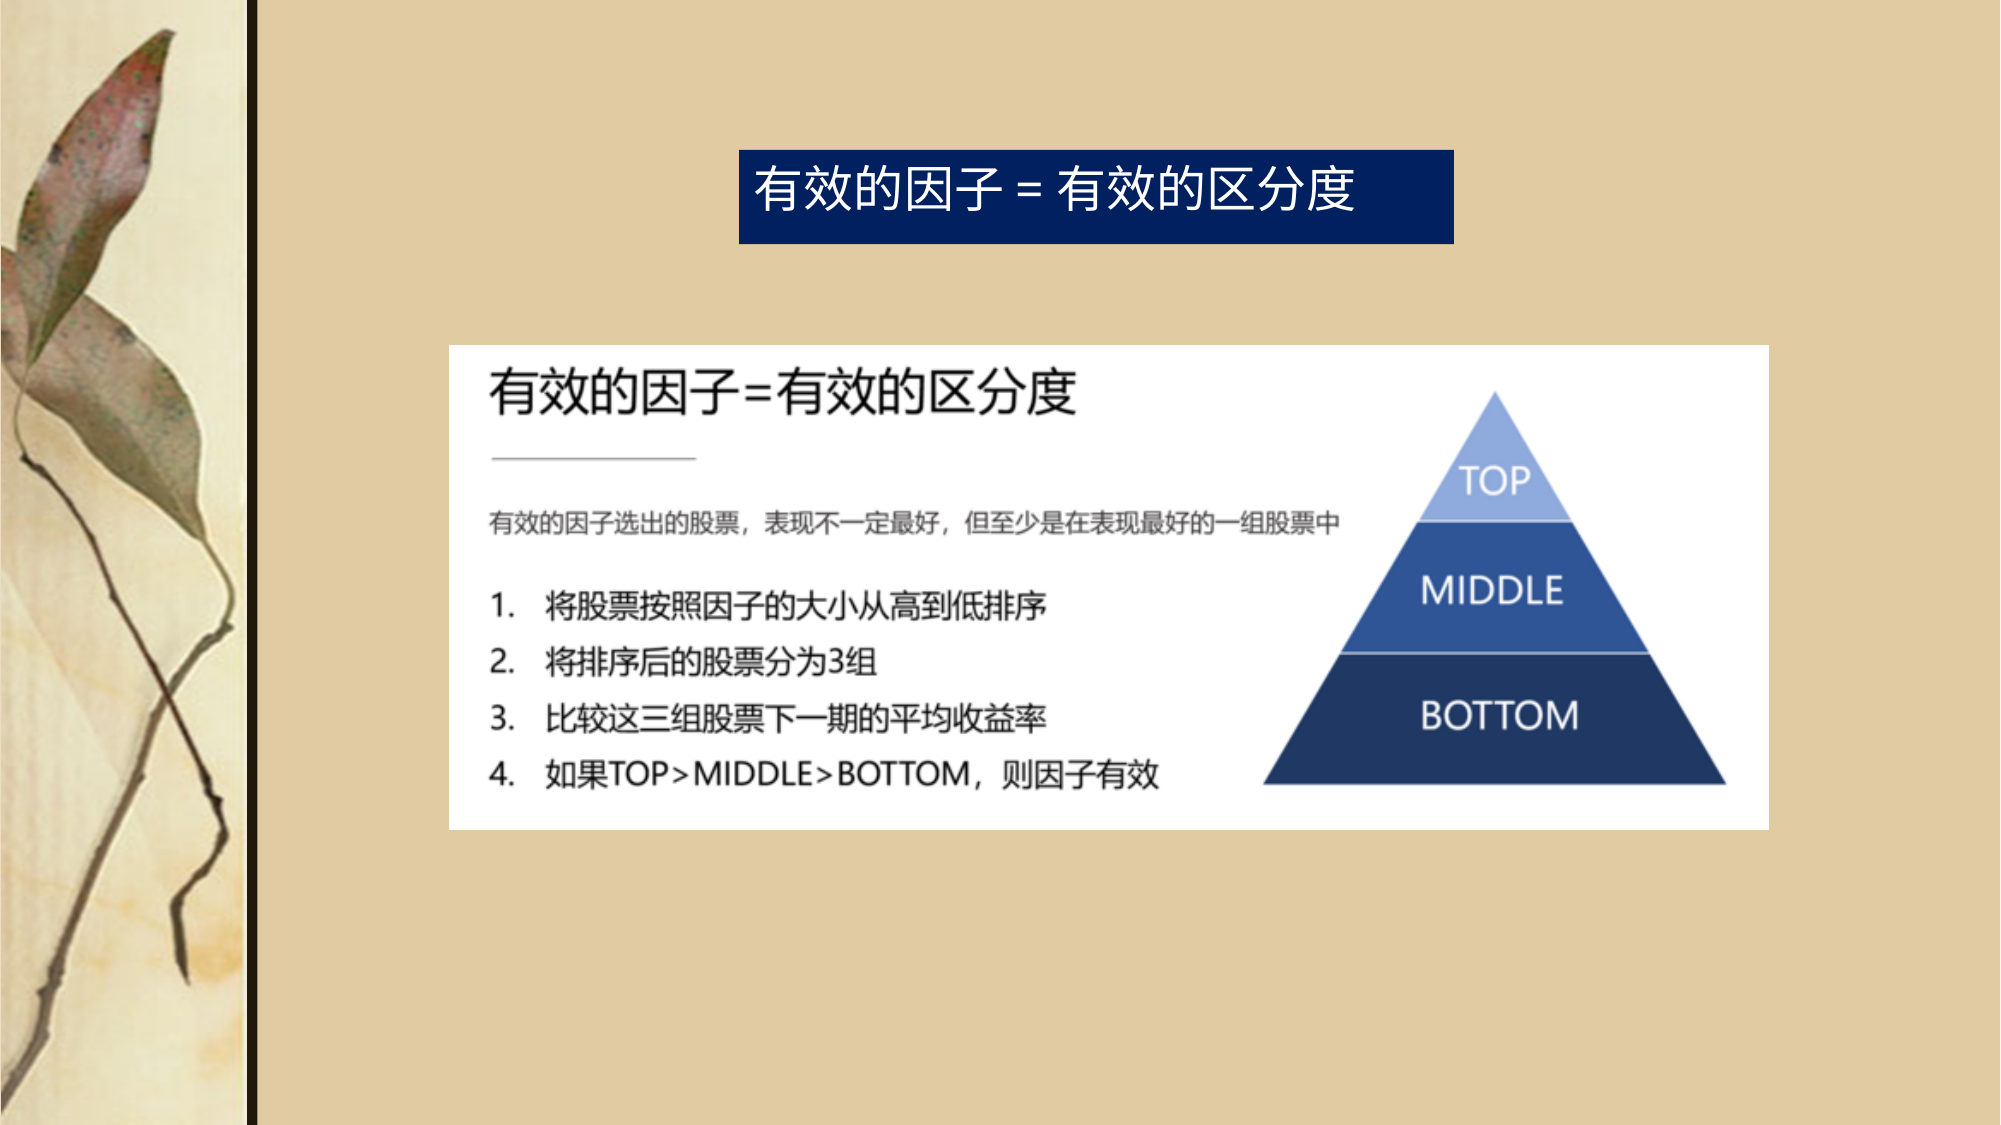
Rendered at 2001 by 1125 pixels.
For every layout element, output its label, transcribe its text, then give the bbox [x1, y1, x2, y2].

picture [449, 345, 1769, 830]
picture [1, 0, 247, 1125]
text_box 有效的因子=有效的区分度 [739, 149, 1454, 245]
